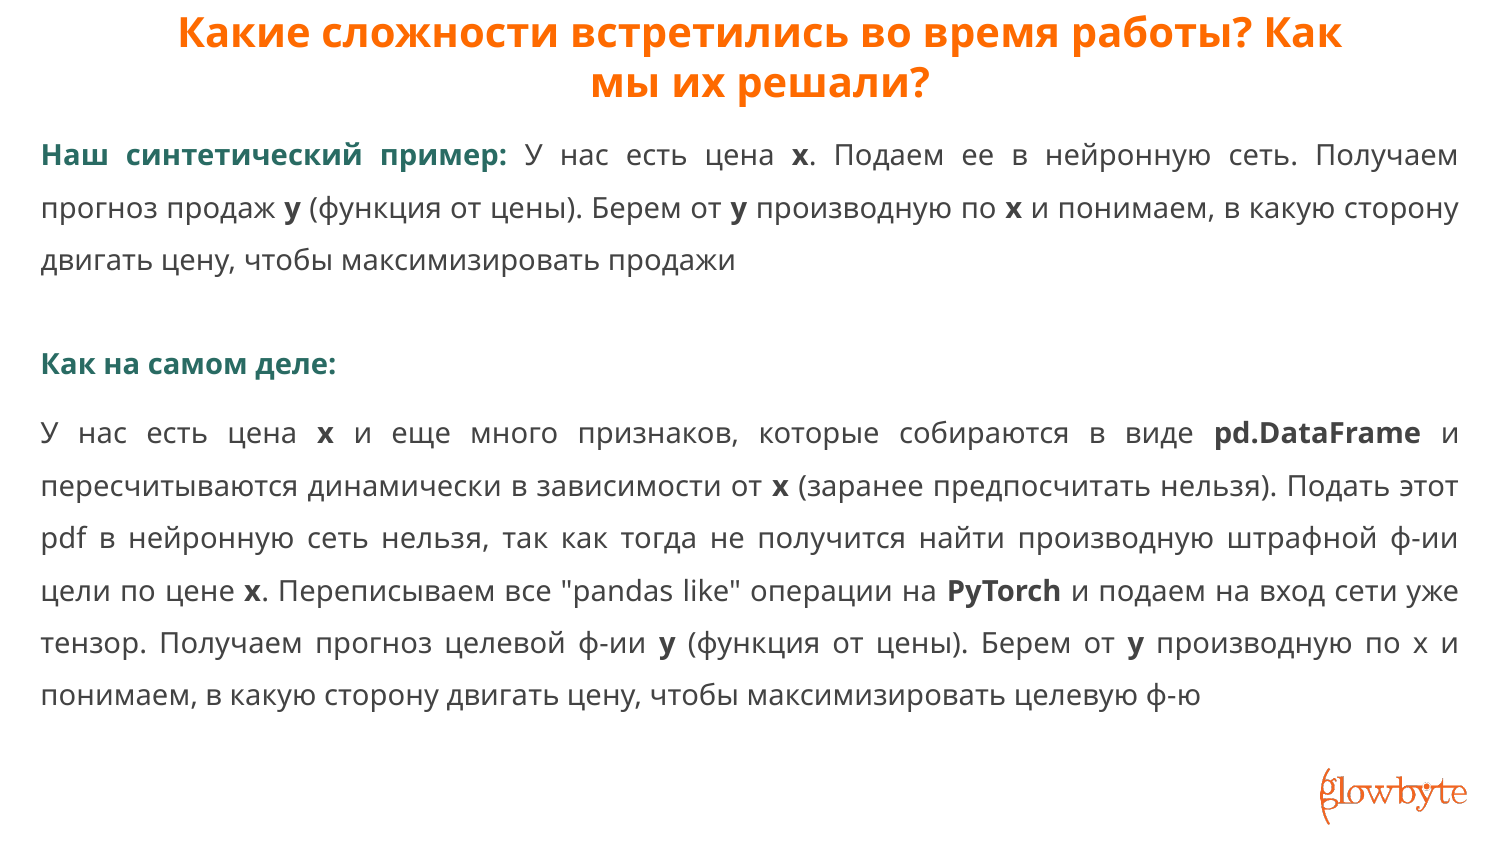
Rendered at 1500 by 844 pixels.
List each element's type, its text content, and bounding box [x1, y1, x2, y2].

text_box Наш синтетический пример: У нас есть цена x. Подаем ее в нейронную сеть. Получаем прогноз продаж y (функция от цены). Берем от y производную по x и понимаем, в какую сторону двигать цену, чтобы максимизировать продажи [25, 104, 1475, 292]
text_box Какие сложности встретились во время работы? Как мы их решали? [129, 0, 1391, 104]
text_box Как на самом деле: У нас есть цена x и еще много признаков, которые собираются в виде pd.DataFrame и пересчитываются динамически в зависимости от x (заранее предпосчитать нельзя). Подать этот pdf в нейронную сеть нельзя, так как тогда не получится найти производную штрафной ф-ии цели по цене x. Переписываем все "pandas like" операции на PyTorch и подаем на вход сети уже тензор. Получаем прогноз целевой ф-ии y (функция от цены). Берем от y производную по x и понимаем, в какую сторону двигать цену, чтобы максимизировать целевую ф-ю [25, 320, 1475, 719]
picture [1320, 767, 1467, 825]
